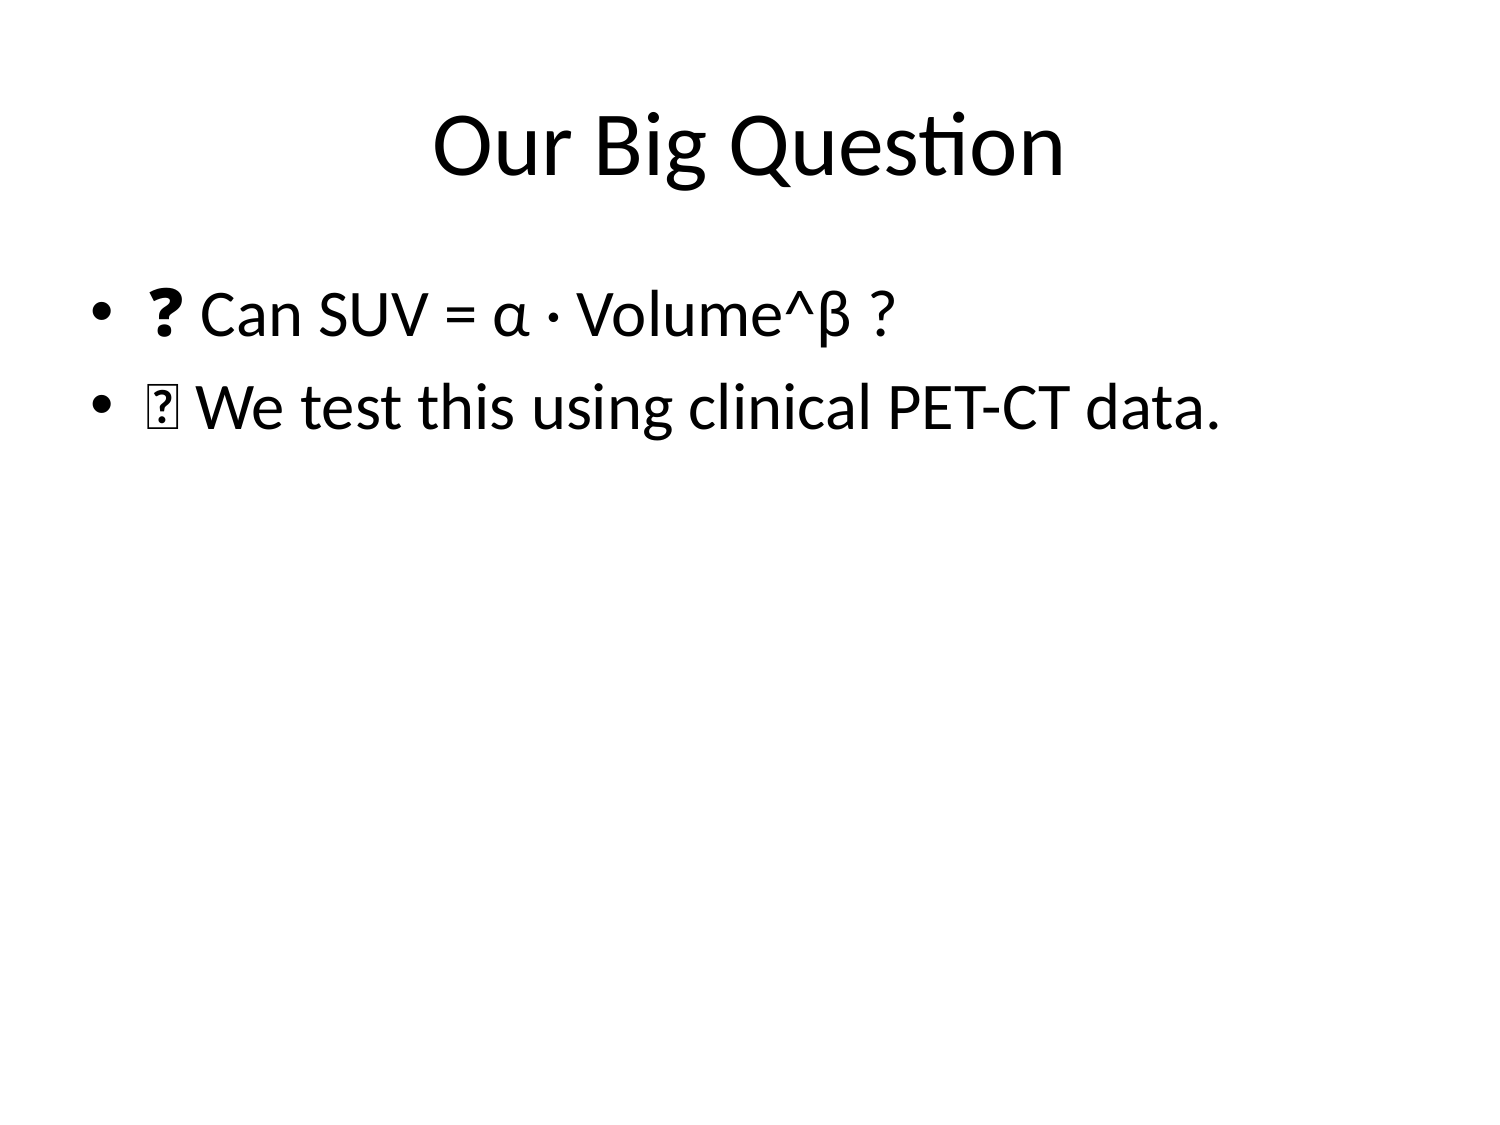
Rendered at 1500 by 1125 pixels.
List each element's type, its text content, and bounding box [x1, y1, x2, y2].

title Our Big Question [75, 45, 1425, 233]
list ❓ Can SUV = α · Volume^β ? 🏥 We test this using clinical PET-CT data. [75, 262, 1425, 1005]
